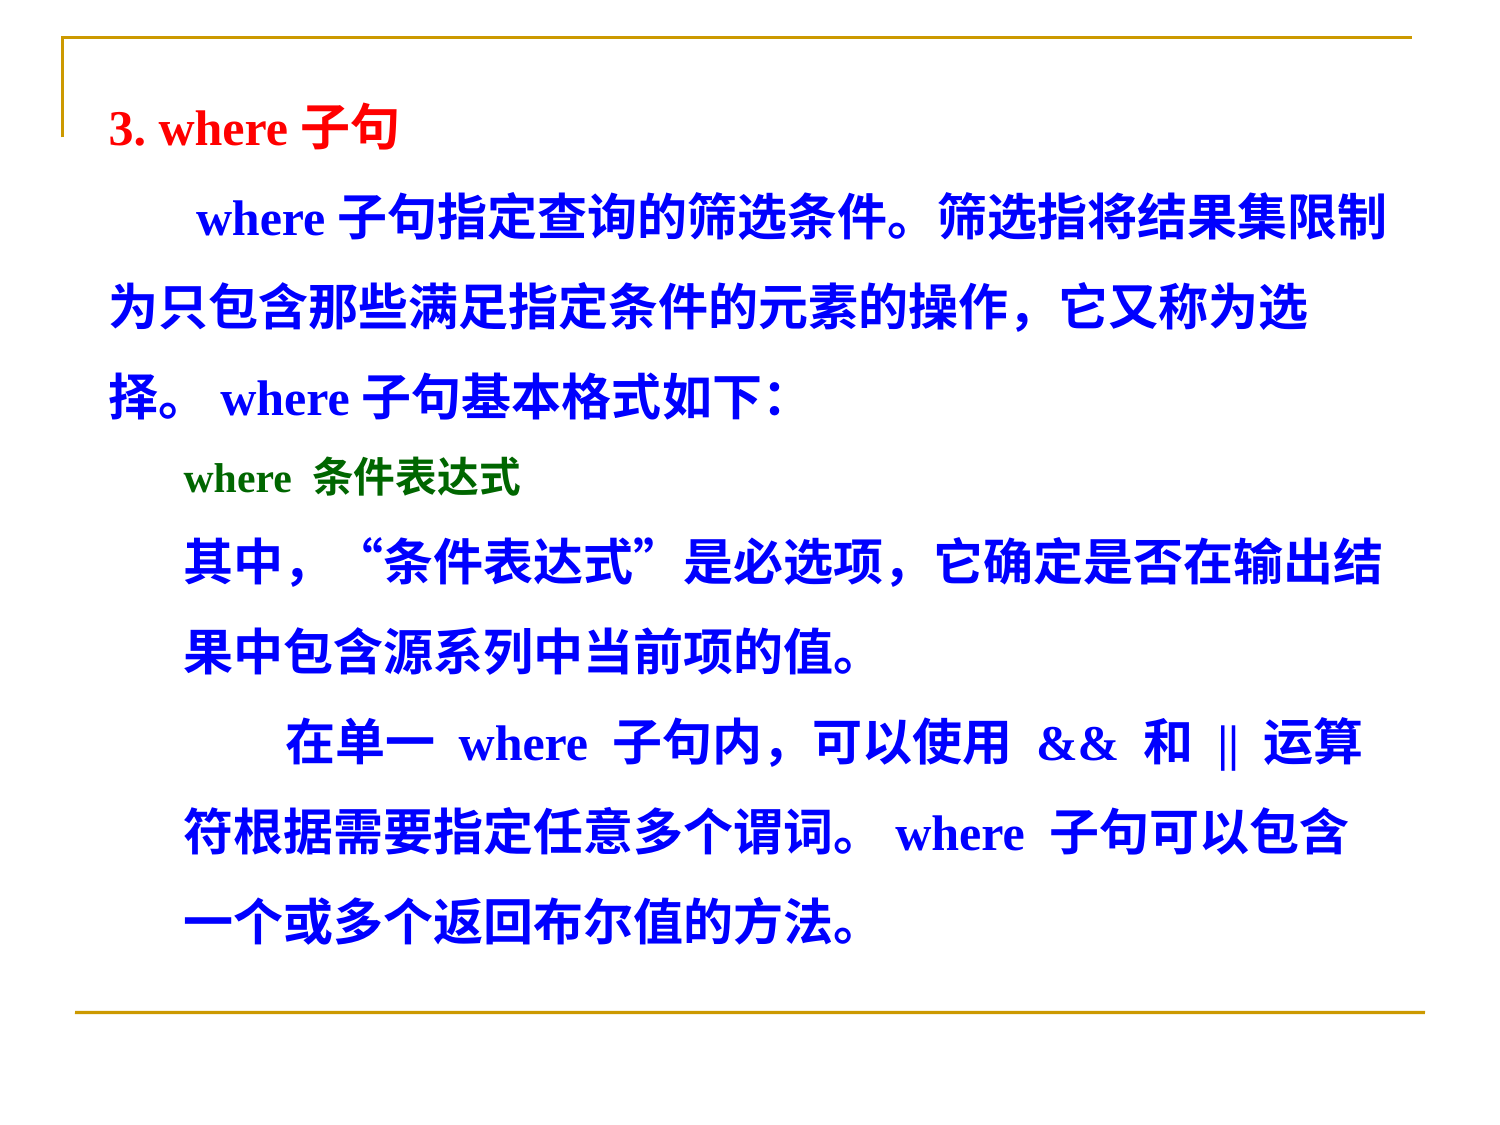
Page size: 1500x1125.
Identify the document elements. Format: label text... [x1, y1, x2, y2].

text_box 3. where子句 where子句指定查询的筛选条件。筛选指将结果集限制为只包含那些满足指定条件的元素的操作，它又称为选择。where子句基本格式如下： where 条件表达式 其中，“条件表达式”是必选项，它确定是否在输出结果中包含源系列中当前项的值。 在单一 where 子句内，可以使用 && 和 || 运算符根据需要指定任意多个谓词。where 子句可以包含一个或多个返回布尔值的方法。 [93, 58, 1407, 959]
